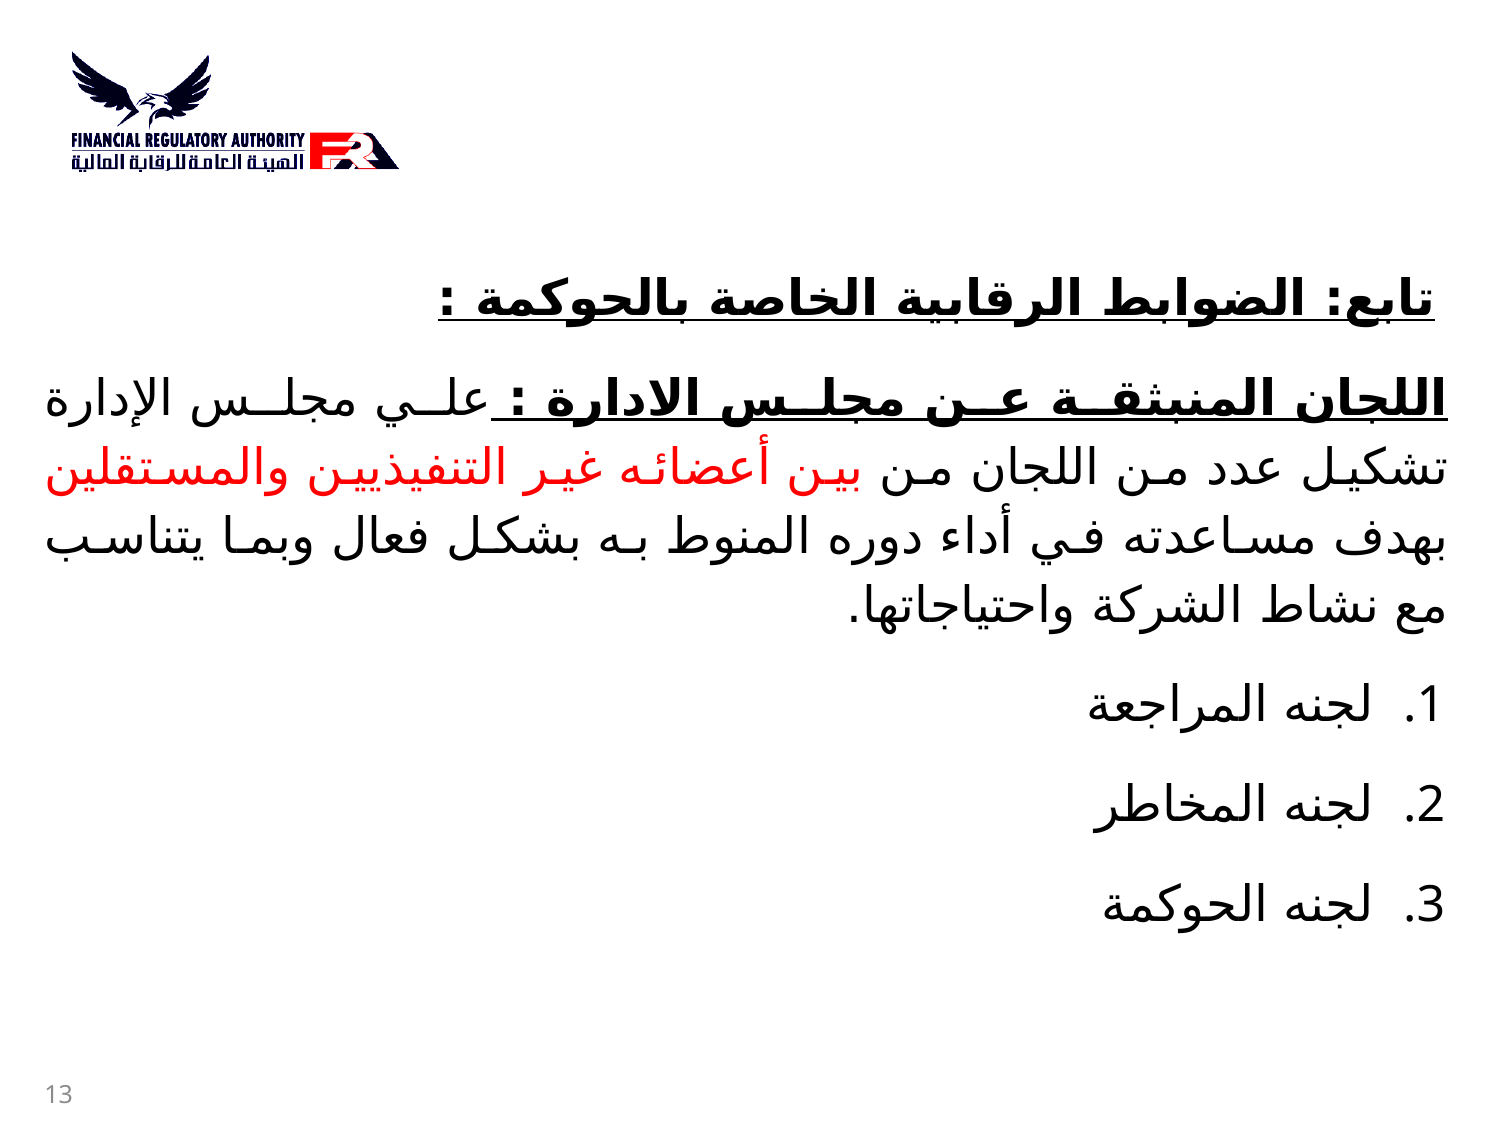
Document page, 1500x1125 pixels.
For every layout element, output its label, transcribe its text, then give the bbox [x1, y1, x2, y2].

slide_number 13 [29, 1065, 380, 1125]
list تابع: الضوابط الرقابية الخاصة بالحوكمة : اللجان المنبثقة عن مجلس الادارة : علي مجلس الإدارة تشكيل عدد من اللجان من بين أعضائه غير التنفيذيين والمستقلين بهدف مساعدته في أداء دوره المنوط به بشكل فعال وبما يتناسب مع نشاط الشركة واحتياجاتها. لجنه المراجعة لجنه المخاطر لجنه الحوكمة [29, 257, 1464, 955]
picture [58, 34, 411, 188]
